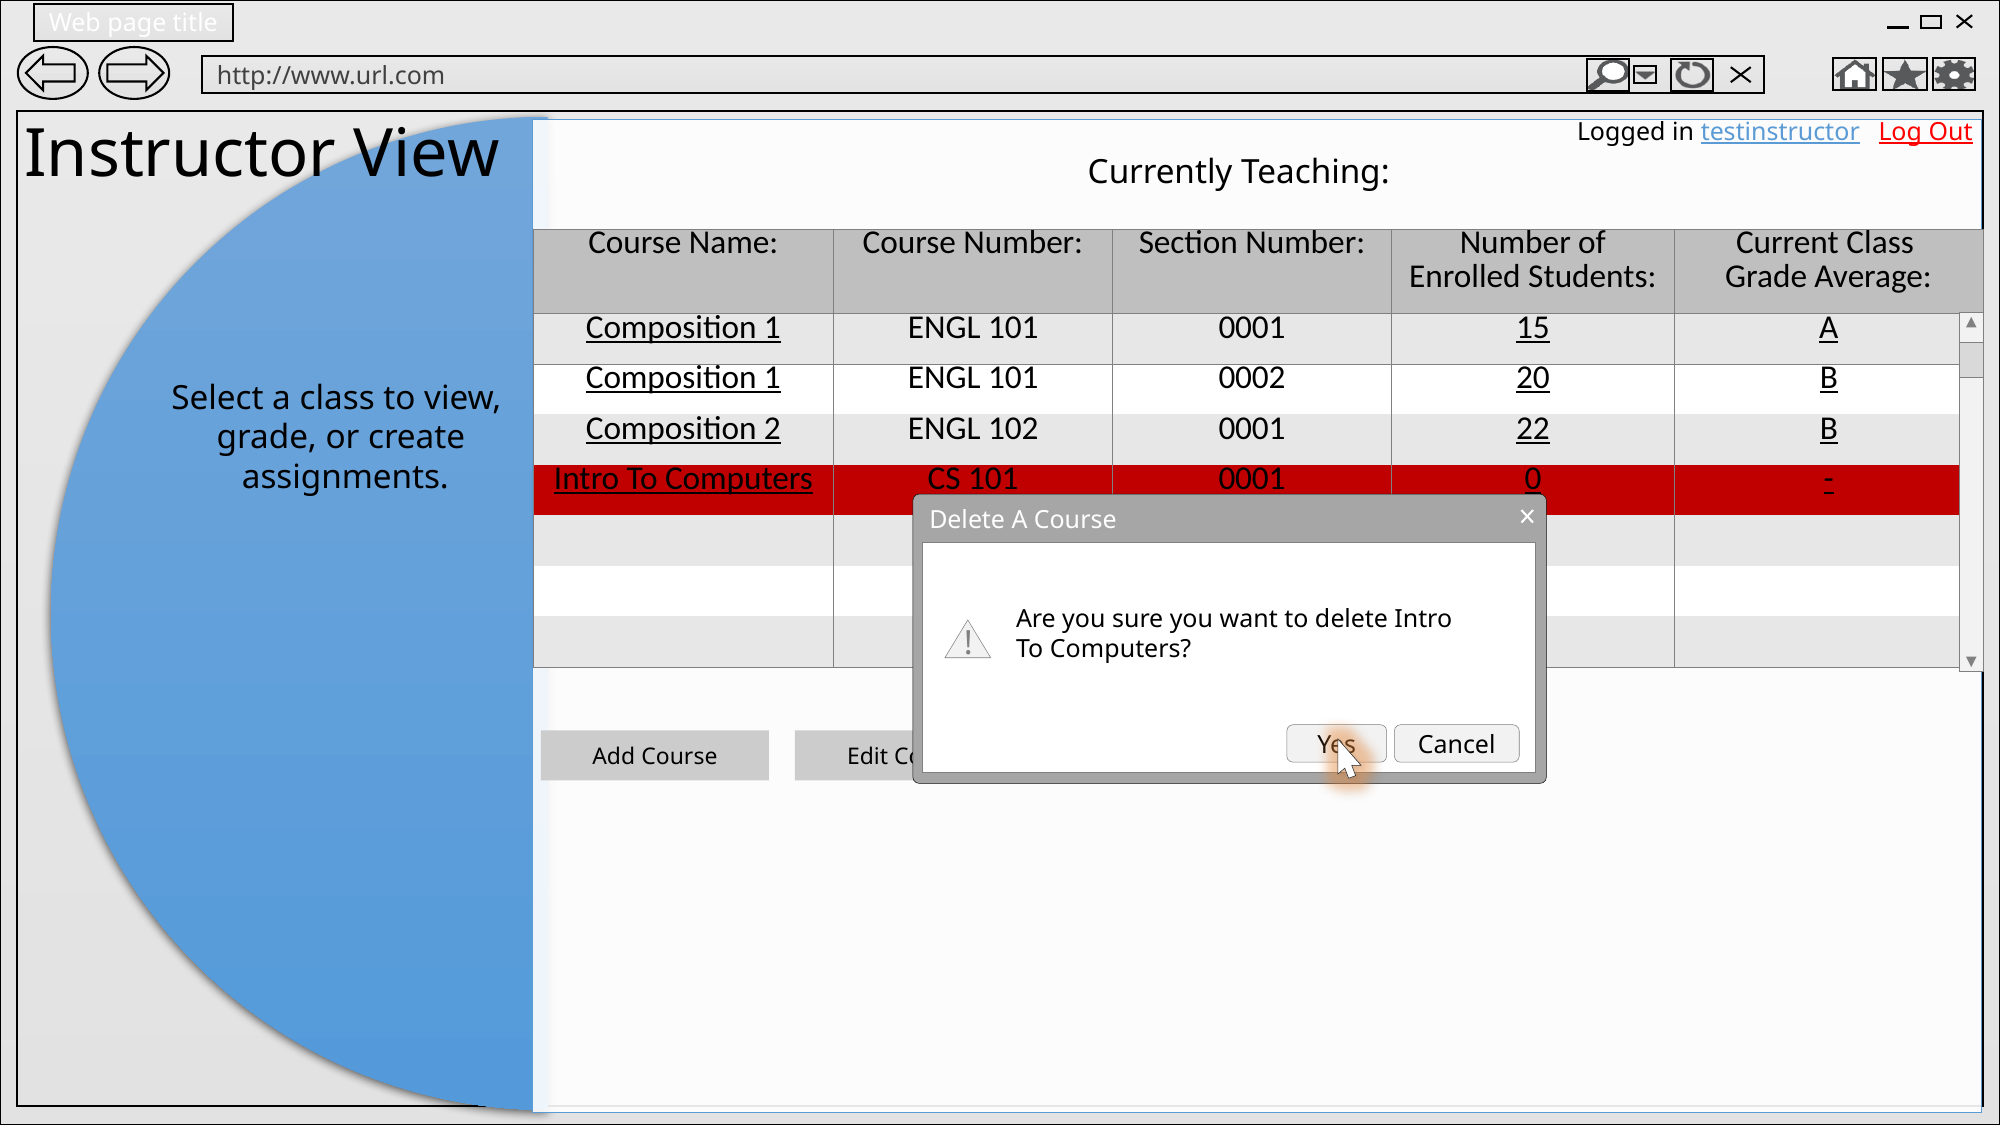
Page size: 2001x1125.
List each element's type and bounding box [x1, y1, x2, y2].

text_box [0, 0, 2000, 1125]
text_box [84, 119, 2000, 1113]
text_box [1959, 312, 1984, 672]
text_box [912, 494, 1547, 784]
